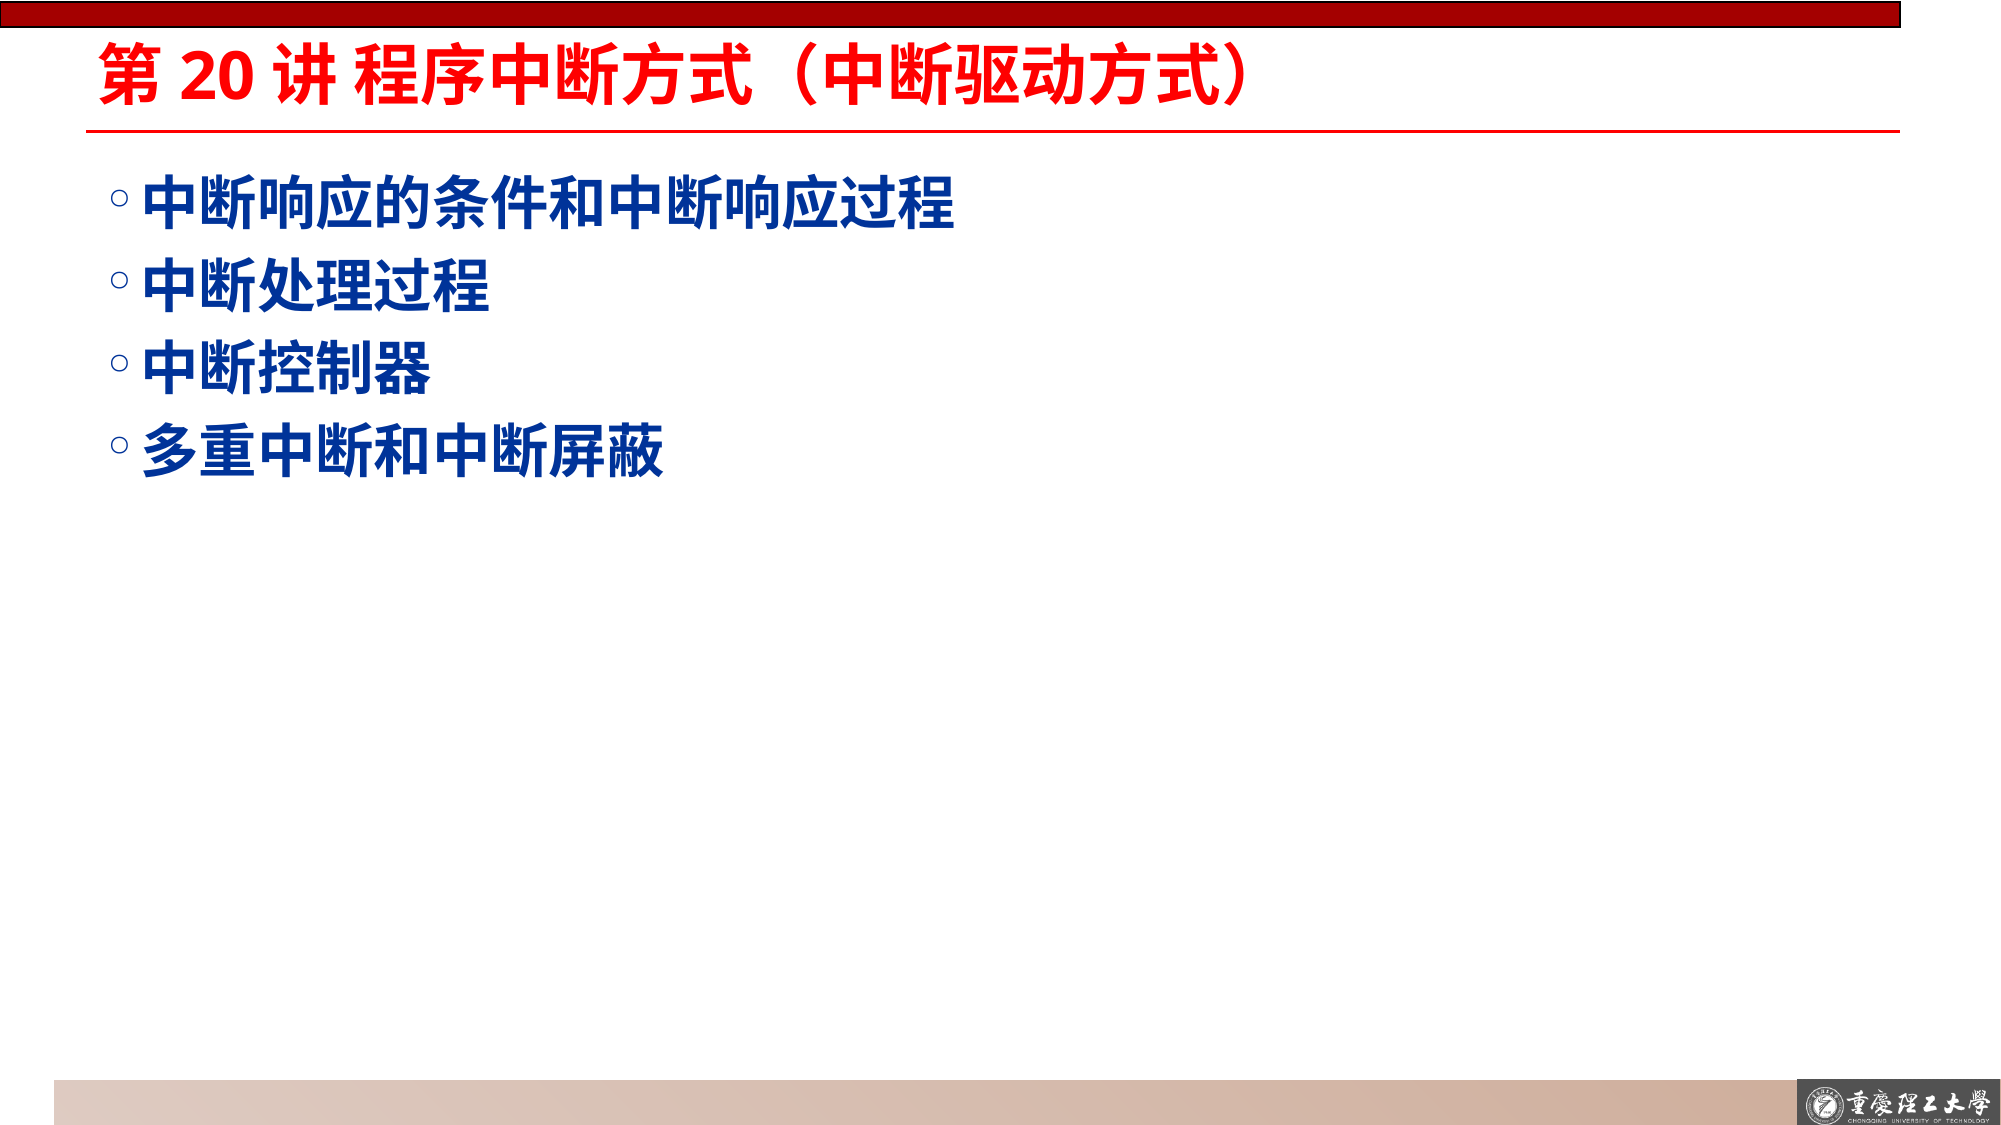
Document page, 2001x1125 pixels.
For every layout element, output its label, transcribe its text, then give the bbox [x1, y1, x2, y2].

list 中断响应的条件和中断响应过程 中断处理过程 中断控制器 多重中断和中断屏蔽 [97, 162, 1889, 491]
picture [1797, 1079, 2000, 1125]
title 第20讲 程序中断方式（中断驱动方式） [86, 39, 1889, 119]
